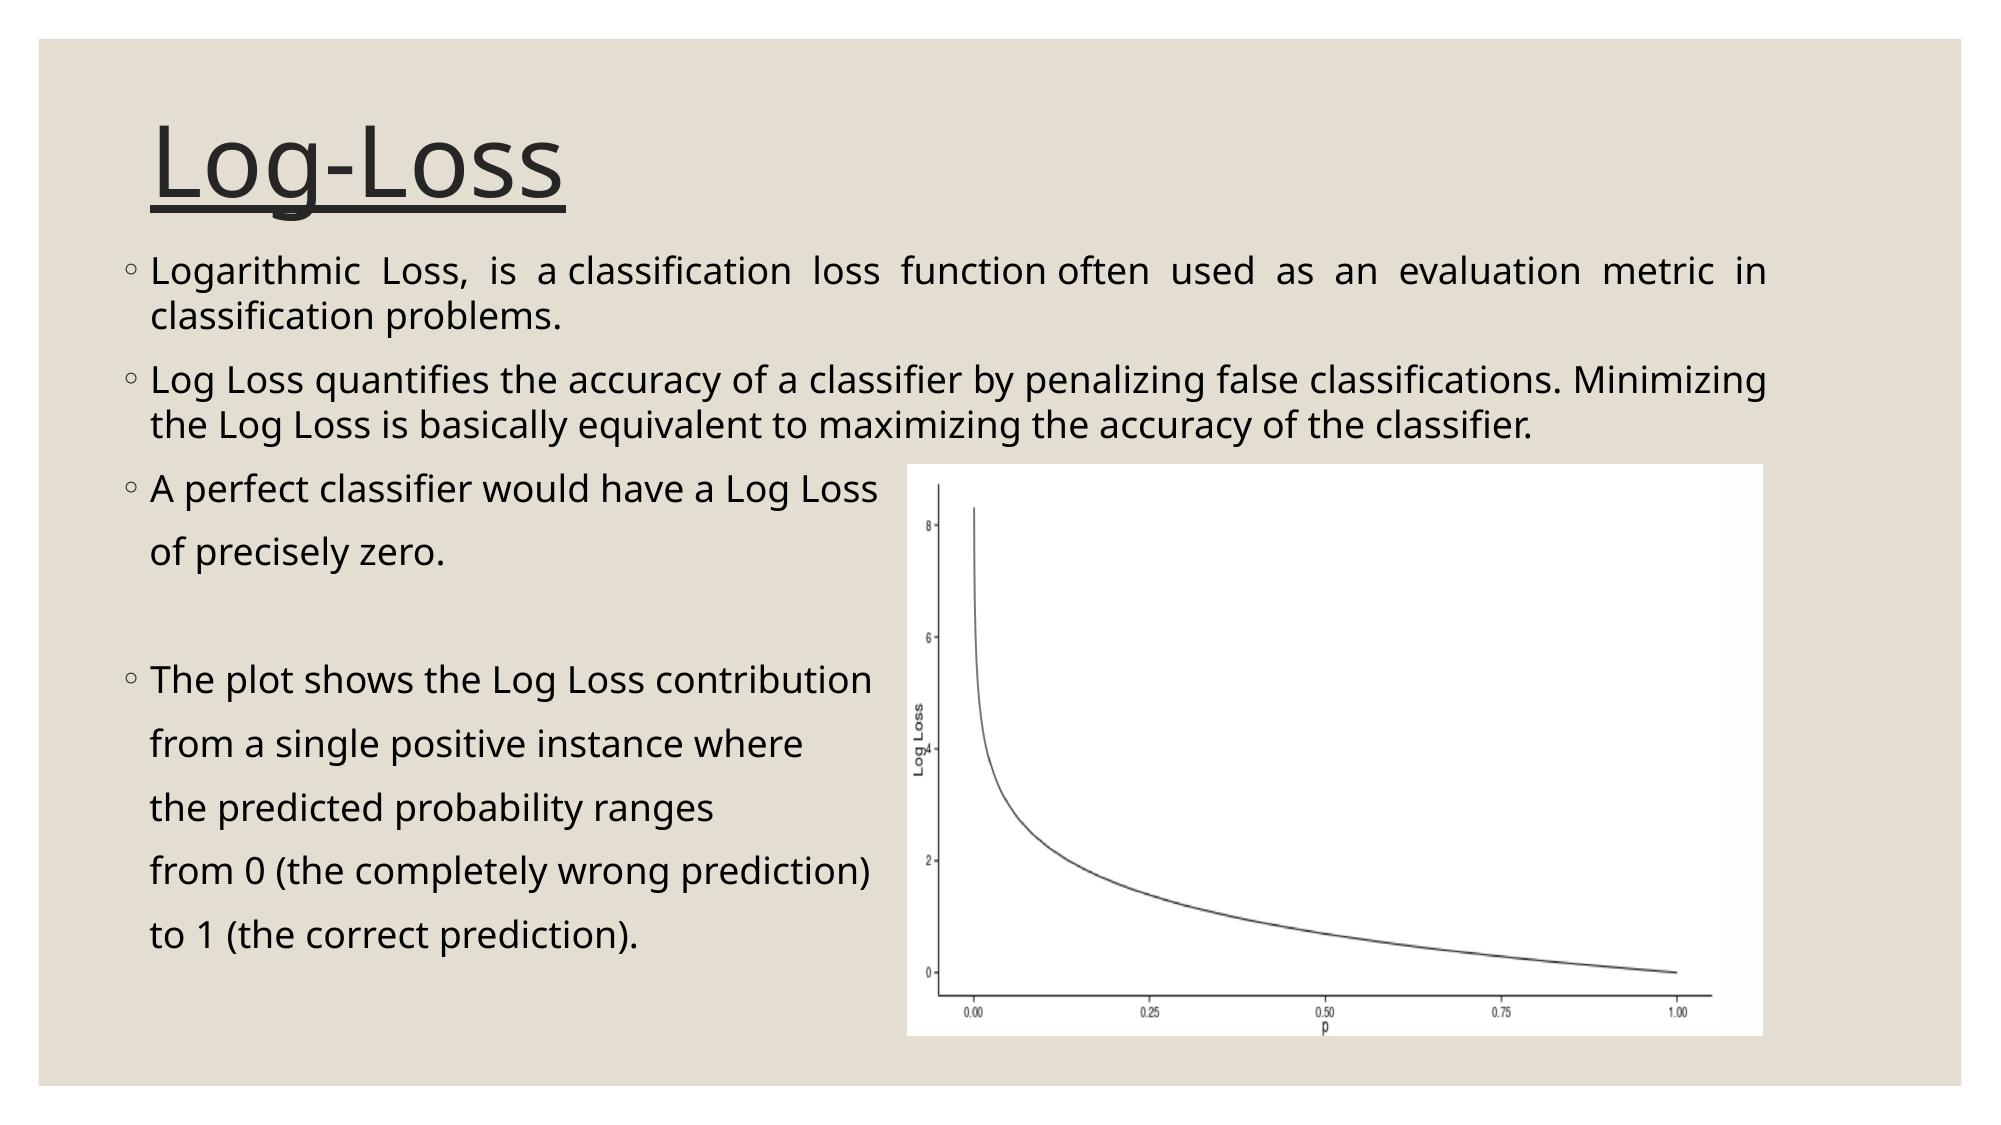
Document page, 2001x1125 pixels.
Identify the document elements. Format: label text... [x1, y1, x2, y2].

list Logarithmic Loss, is a classification loss function often used as an evaluation metric in classification problems. Log Loss quantifies the accuracy of a classifier by penalizing false classifications. Minimizing the Log Loss is basically equivalent to maximizing the accuracy of the classifier. A perfect classifier would have a Log Loss of precisely zero. The plot shows the Log Loss contribution from a single positive instance where the predicted probability ranges from 0 (the completely wrong prediction) to 1 (the correct prediction). [105, 239, 1785, 1058]
picture [907, 464, 1763, 1036]
title Log-Loss [135, 52, 1786, 278]
